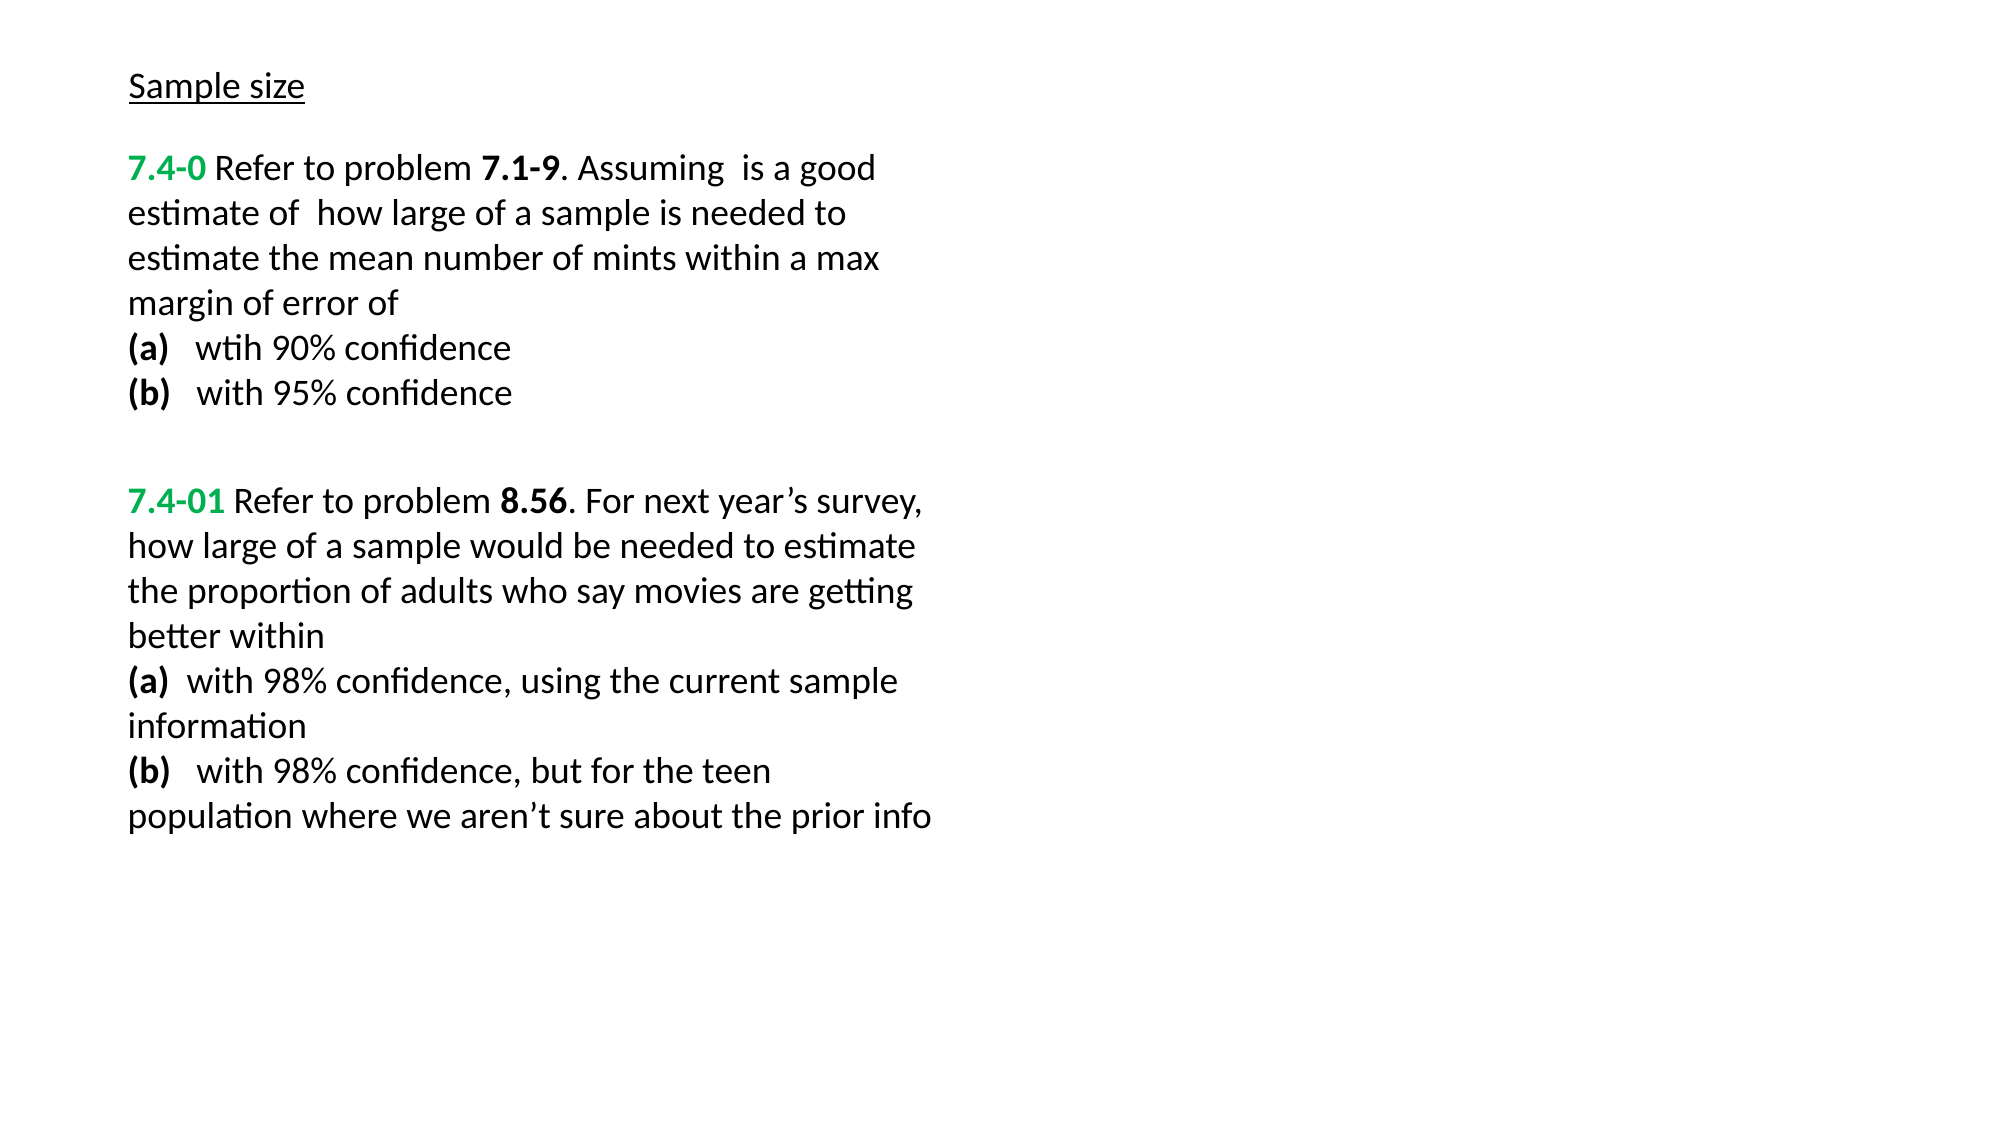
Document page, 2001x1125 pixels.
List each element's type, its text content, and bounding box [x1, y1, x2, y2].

text_box Sample size [114, 54, 321, 114]
